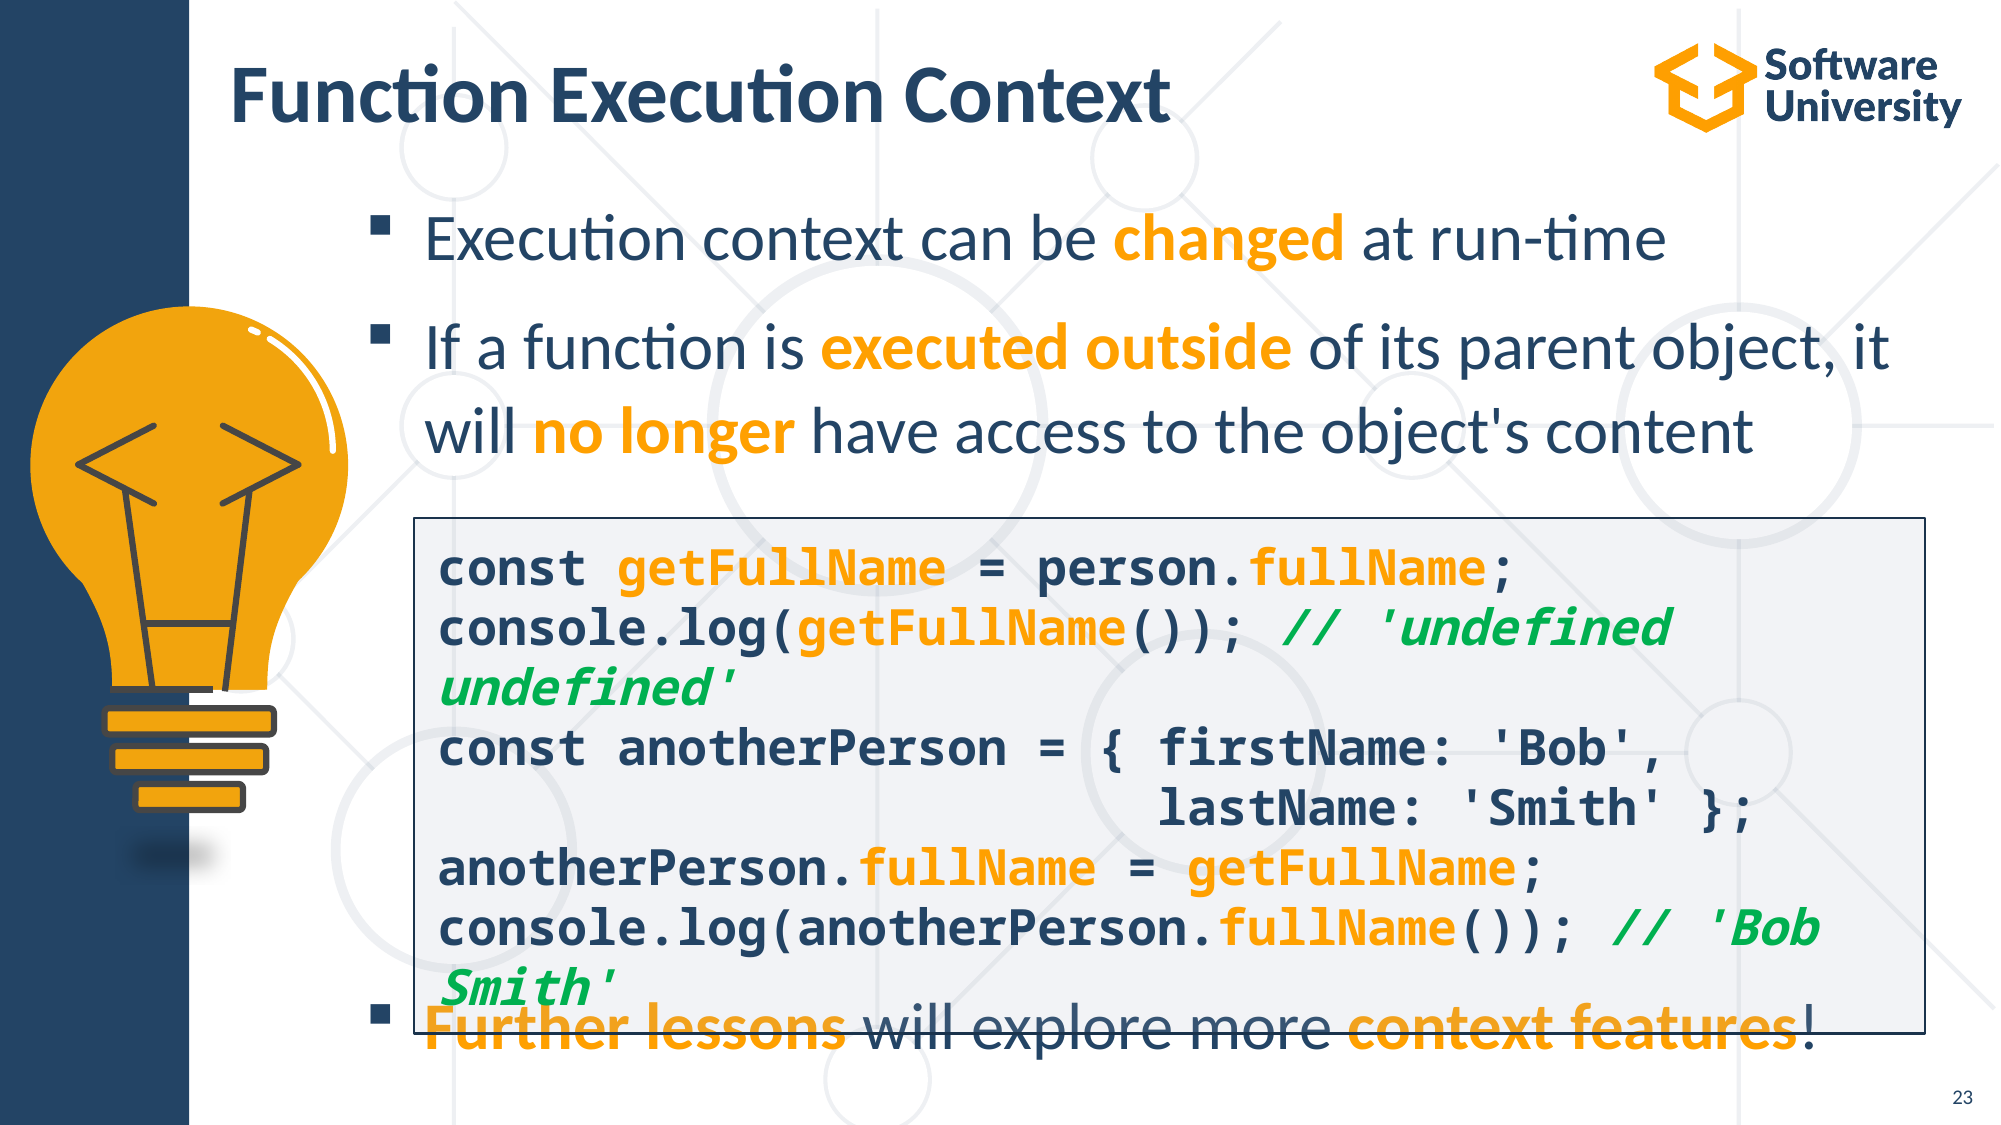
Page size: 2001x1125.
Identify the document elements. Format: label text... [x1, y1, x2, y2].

list Execution context can be changed at run-time If a function is executed outside of its parent object, it will no longer have access to the object's content Further lessons will explore more context features! [347, 183, 1968, 1094]
picture [1641, 31, 1973, 145]
title Function Execution Context [212, 16, 1628, 162]
text_box const getFullName = person.fullName; console.log(getFullName()); // 'undefined undefined' const anotherPerson = { firstName: 'Bob', lastName: 'Smith' }; anotherPerson.fullName = getFullName; console.log(anotherPerson.fullName()); // 'Bob Smith' [413, 518, 1926, 1034]
slide_number 23 [1927, 1067, 1989, 1117]
